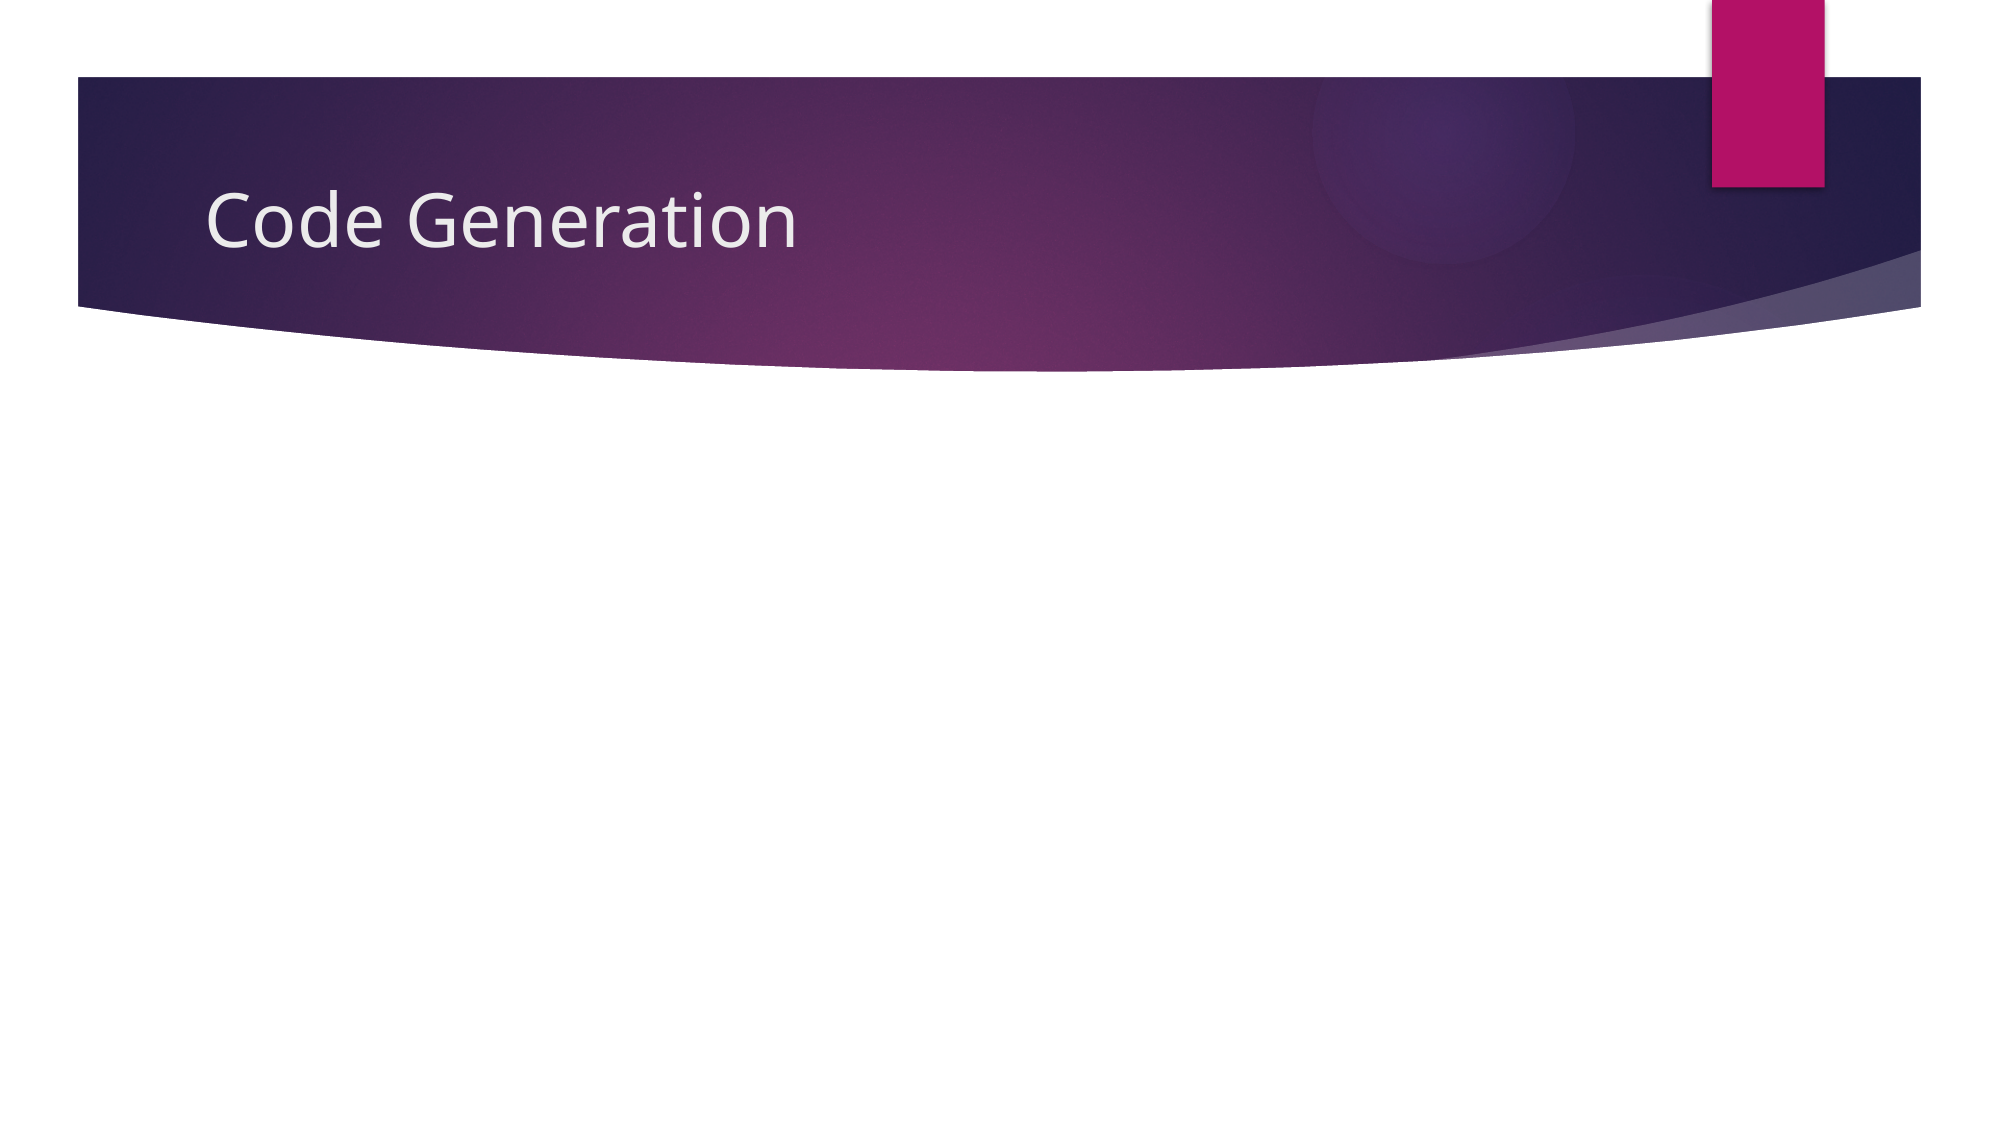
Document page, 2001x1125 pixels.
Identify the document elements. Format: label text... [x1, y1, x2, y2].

title Code Generation [189, 159, 1627, 276]
